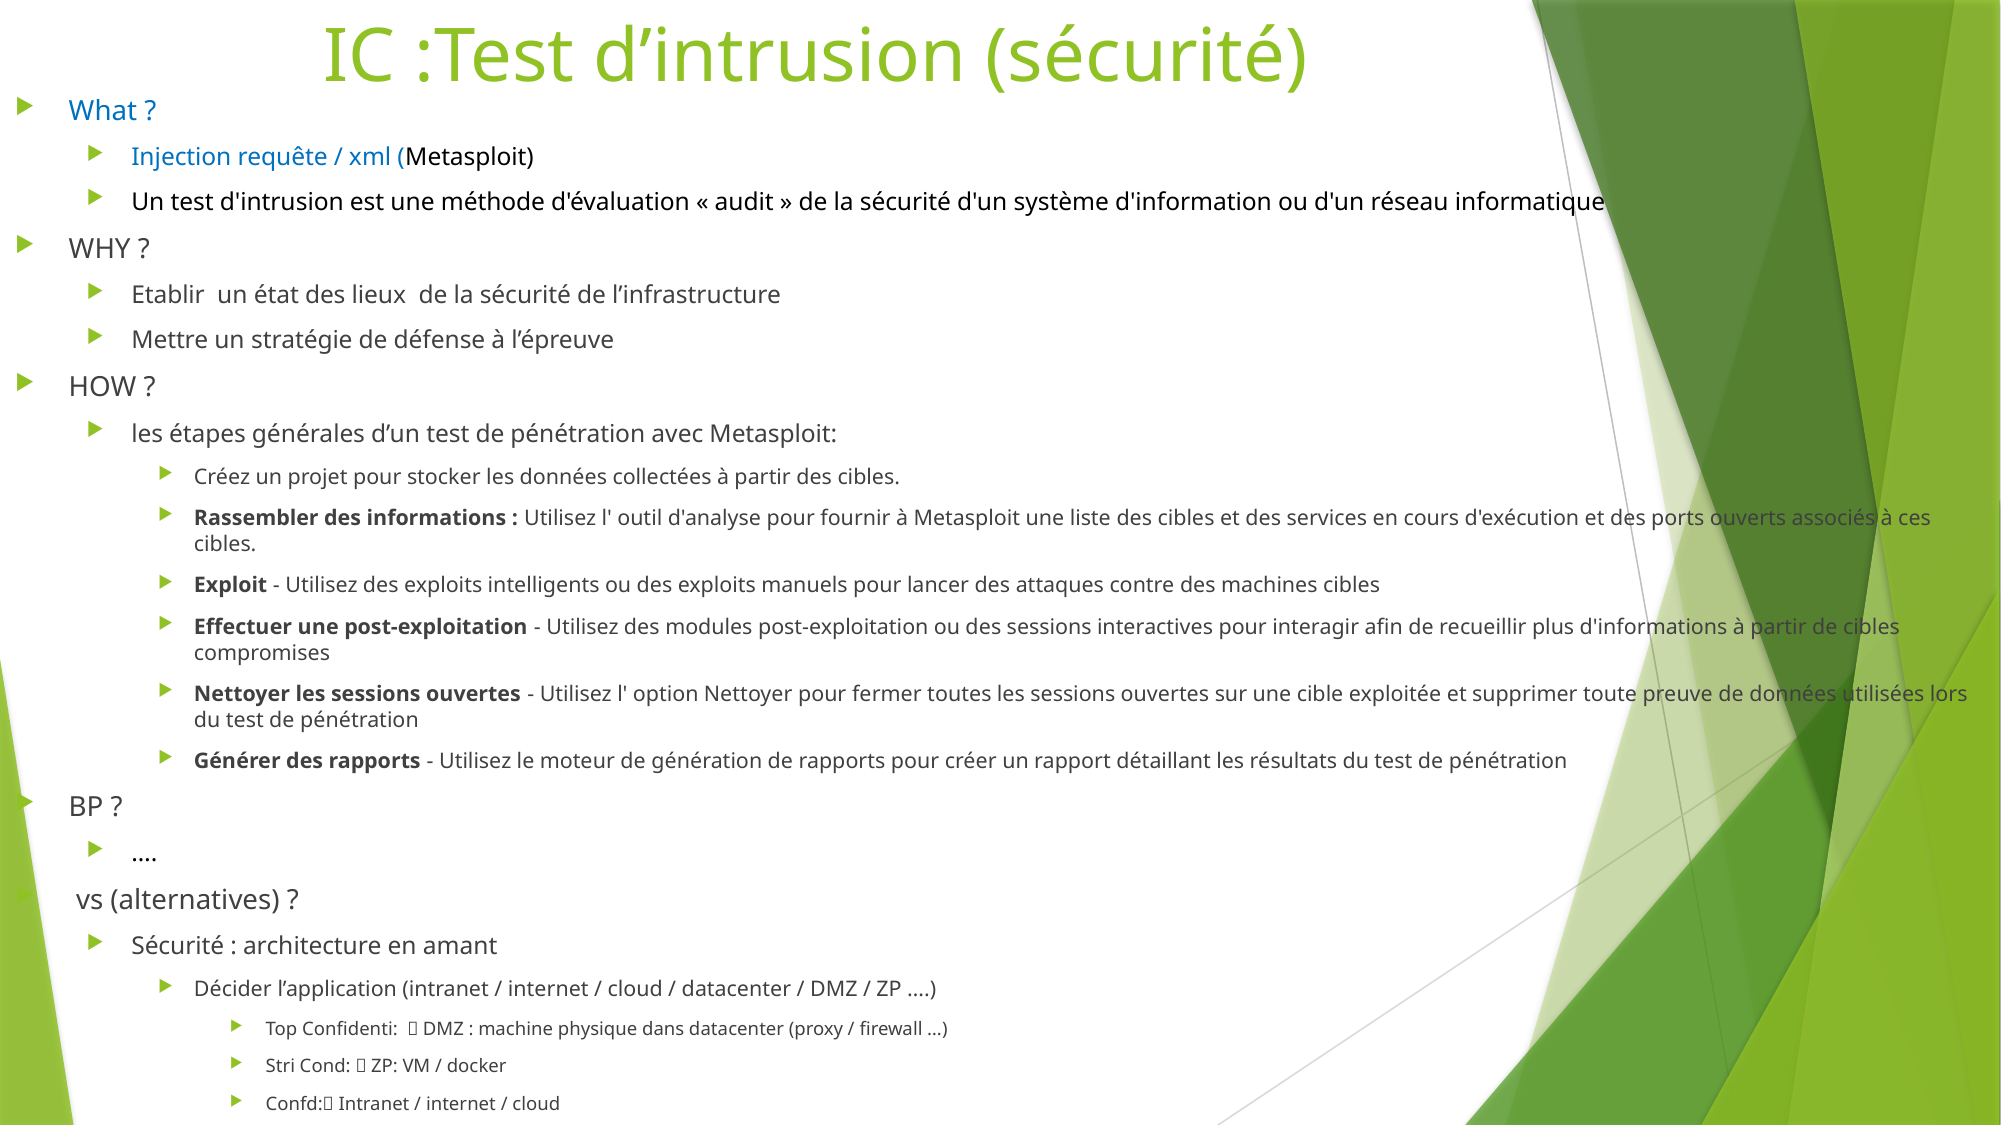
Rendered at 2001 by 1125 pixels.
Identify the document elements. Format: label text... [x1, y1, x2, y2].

title IC :Test d’intrusion (sécurité) [111, 0, 1522, 84]
list What ? Injection requête / xml (Metasploit) Un test d'intrusion est une méthode d'évaluation « audit » de la sécurité d'un système d'information ou d'un réseau informatique WHY ? Etablir un état des lieux de la sécurité de l’infrastructure Mettre un stratégie de défense à l’épreuve HOW ? les étapes générales d’un test de pénétration avec Metasploit: Créez un projet pour stocker les données collectées à partir des cibles. Rassembler des informations : Utilisez l' outil d'analyse pour fournir à Metasploit une liste des cibles et des services en cours d'exécution et des ports ouverts associés à ces cibles. Exploit - Utilisez des exploits intelligents ou des exploits manuels pour lancer des attaques contre des machines cibles Effectuer une post-exploitation - Utilisez des modules post-exploitation ou des sessions interactives pour interagir afin de recueillir plus d'informations à partir de cibles compromises Nettoyer les sessions ouvertes - Utilisez l' option Nettoyer pour fermer toutes les sessions ouvertes sur une cible exploitée et supprimer toute preuve de données utilisées lors du test de pénétration Générer des rapports - Utilisez le moteur de génération de rapports pour créer un rapport détaillant les résultats du test de pénétration BP ? …. vs (alternatives) ? Sécurité : architecture en amant Décider l’application (intranet / internet / cloud / datacenter / DMZ / ZP ….) Top Confidenti:  DMZ : machine physique dans datacenter (proxy / firewall …) Stri Cond:  ZP: VM / docker Confd: Intranet / internet / cloud [0, 84, 2000, 1125]
